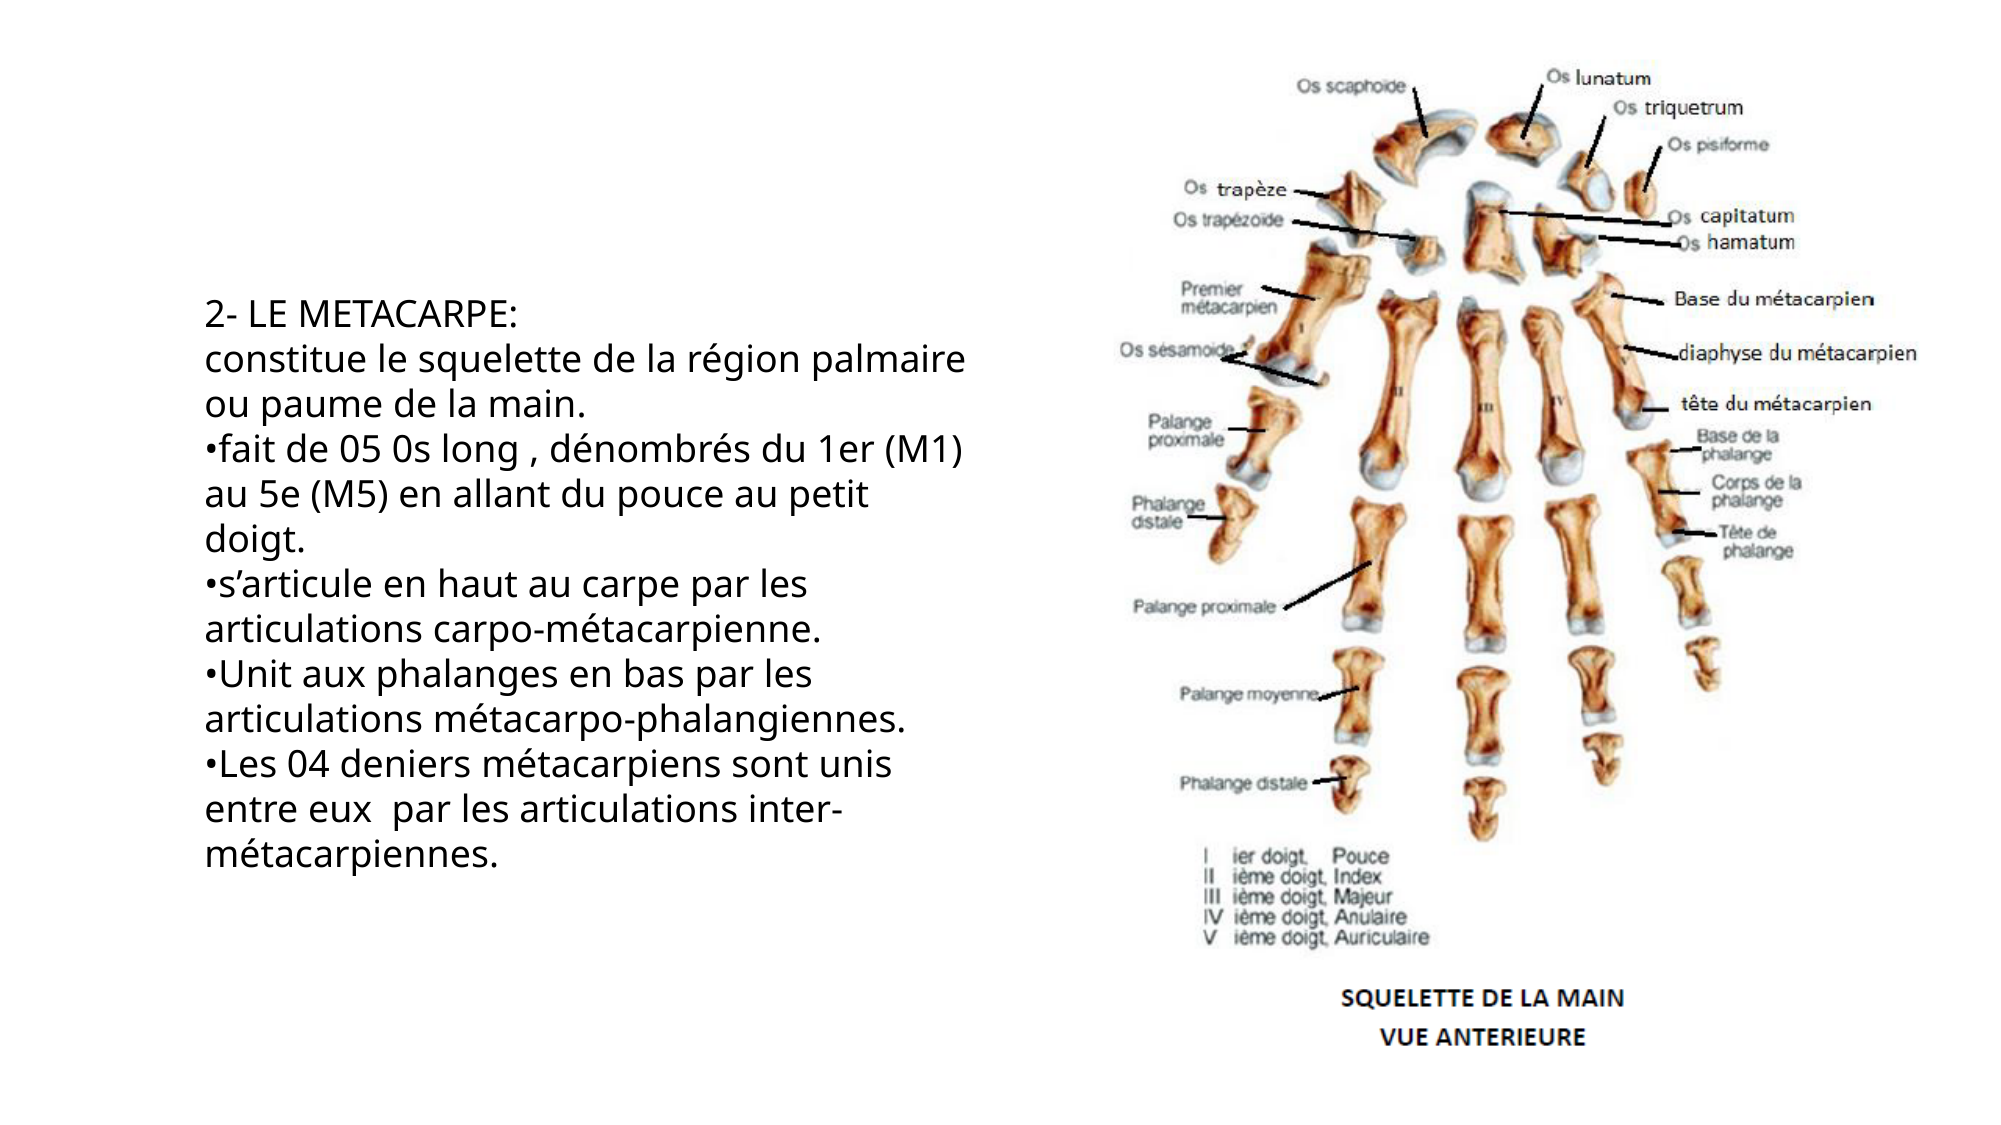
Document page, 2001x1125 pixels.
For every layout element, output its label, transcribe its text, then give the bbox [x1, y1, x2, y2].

text_box 2- LE METACARPE: constitue le squelette de la région palmaire ou paume de la main. •fait de 05 0s long , dénombrés du 1er (M1) au 5e (M5) en allant du pouce au petit doigt. •s’articule en haut au carpe par les articulations carpo-métacarpienne. •Unit aux phalanges en bas par les articulations métacarpo-phalangiennes. •Les 04 deniers métacarpiens sont unis entre eux par les articulations inter-métacarpiennes. [189, 282, 996, 883]
picture [1035, 0, 1938, 1096]
